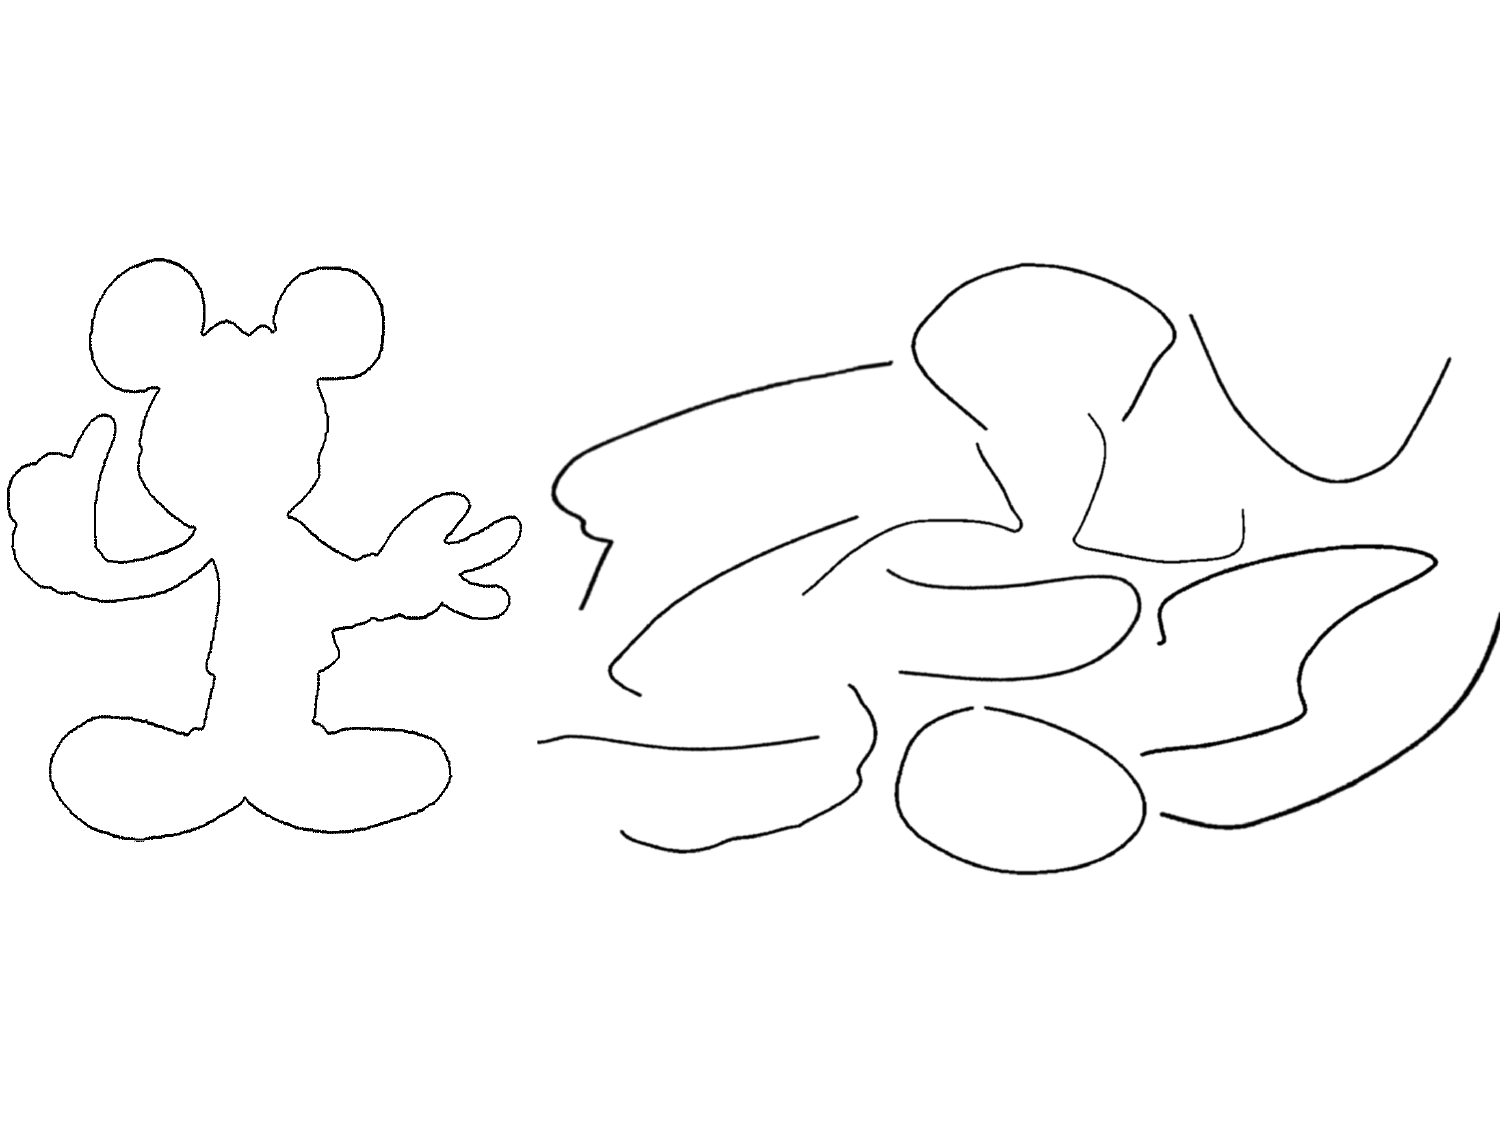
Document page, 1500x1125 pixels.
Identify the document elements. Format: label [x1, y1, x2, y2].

picture [0, 238, 538, 915]
text_box [506, 234, 1500, 885]
